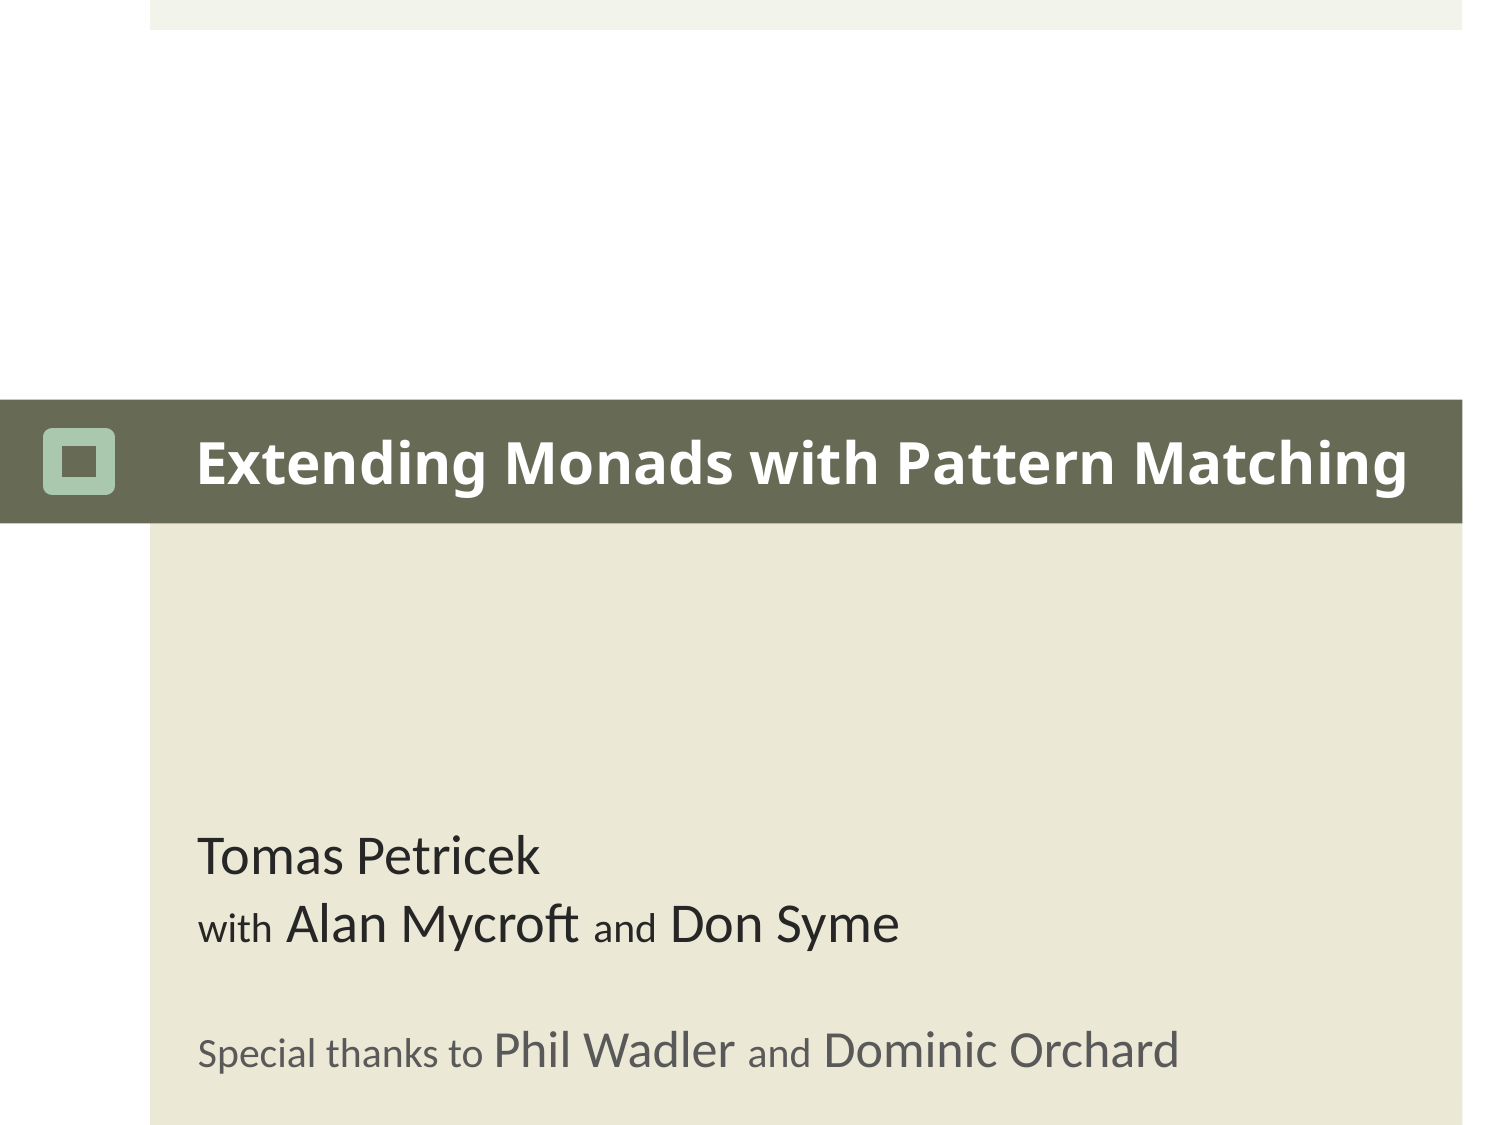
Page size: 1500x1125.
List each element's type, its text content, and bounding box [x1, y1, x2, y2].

title Extending Monads with Pattern Matching [0, 399, 1463, 524]
text_box [51, 436, 106, 487]
subtitle Tomas Petricek with Alan Mycroft and Don Syme Special thanks to Phil Wadler and Dominic Orchard [150, 524, 1463, 1125]
